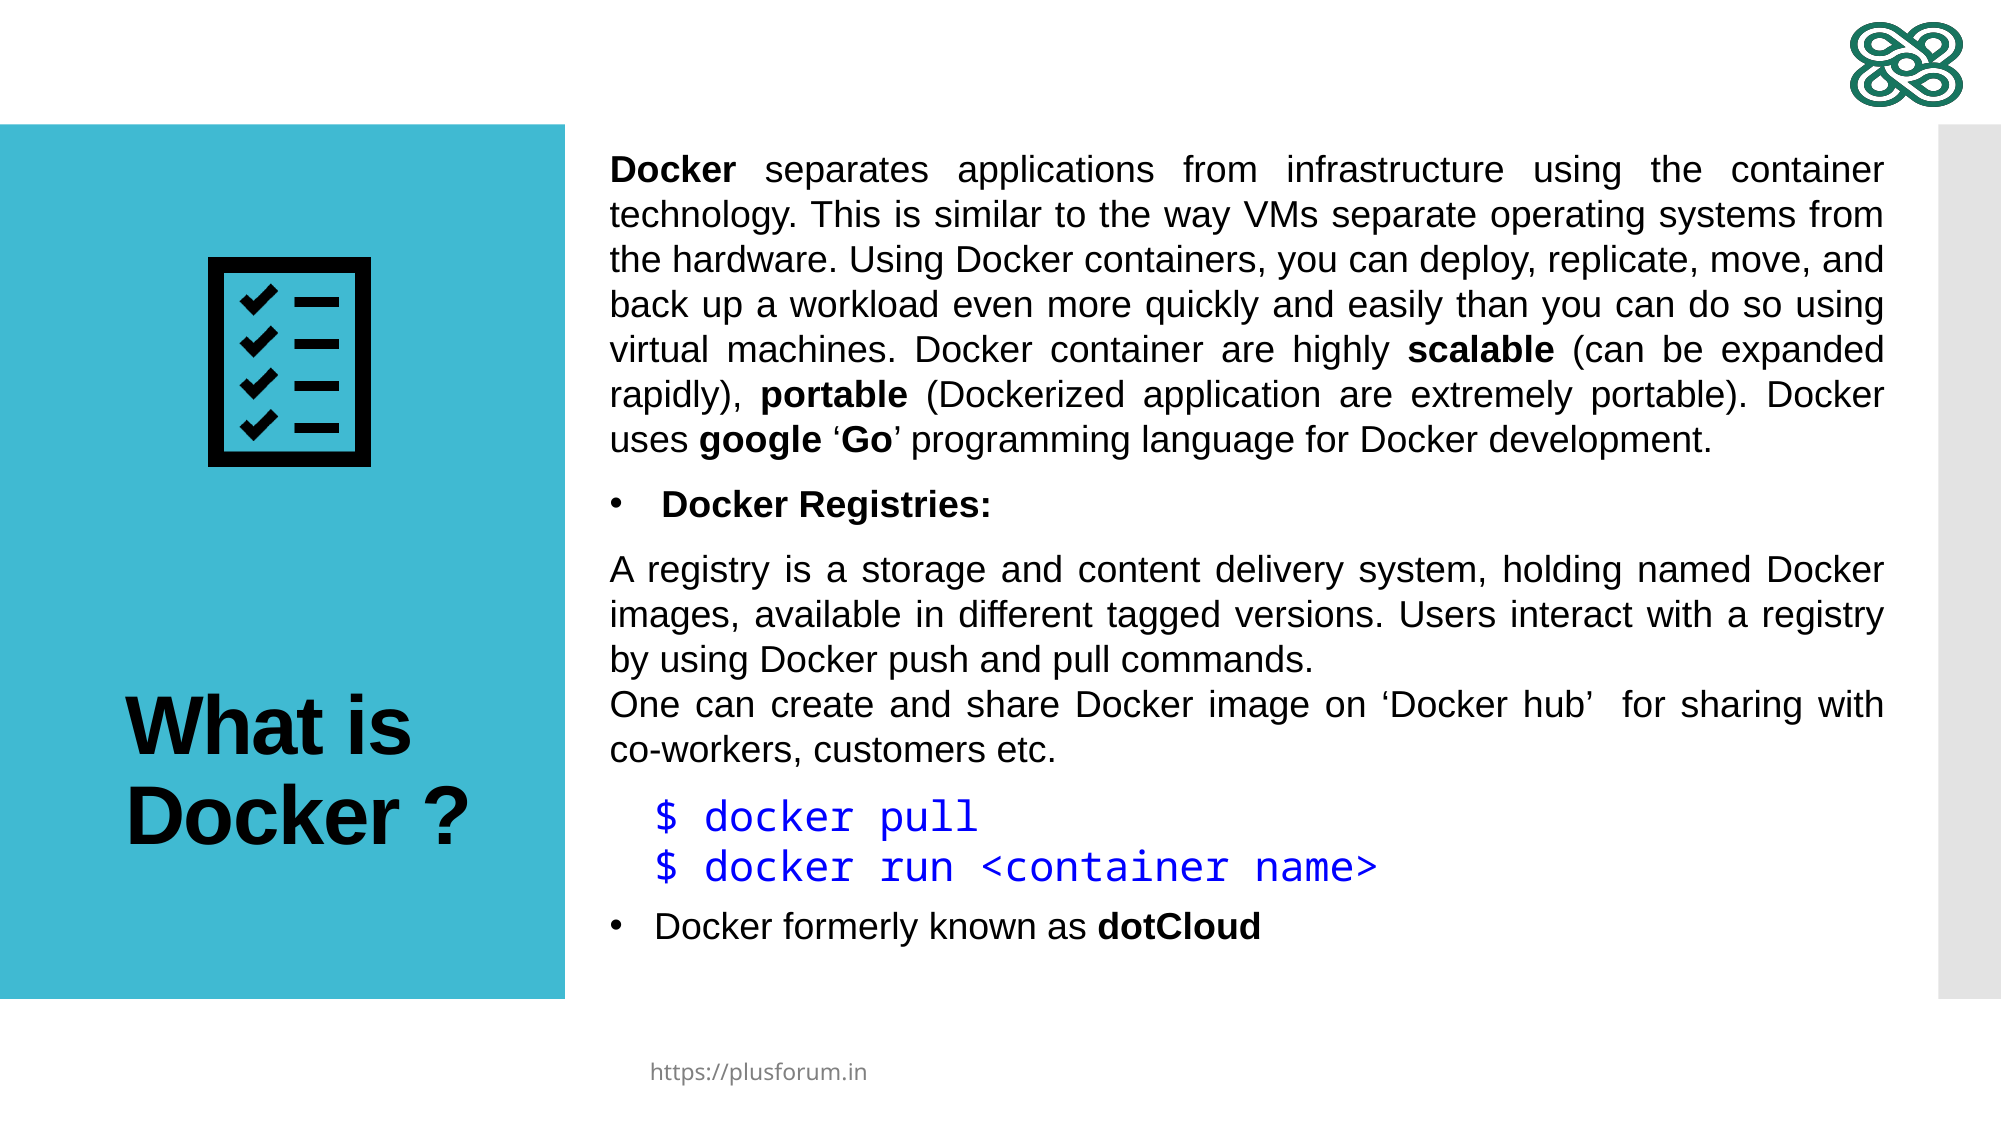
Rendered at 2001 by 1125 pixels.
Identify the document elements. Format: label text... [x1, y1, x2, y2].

picture [1850, 22, 1963, 107]
picture [163, 236, 415, 488]
title What is Docker ? [125, 675, 490, 863]
text_box Docker separates applications from infrastructure using the container technology. This is similar to the way VMs separate operating systems from the hardware. Using Docker containers, you can deploy, replicate, move, and back up a workload even more quickly and easily than you can do so using virtual machines. Docker container are highly scalable (can be expanded rapidly), portable (Dockerized application are extremely portable). Docker uses google ‘Go’ programming language for Docker development. Docker Registries: A registry is a storage and content delivery system, holding named Docker images, available in different tagged versions. Users interact with a registry by using Docker push and pull commands. One can create and share Docker image on ‘Docker hub’ for sharing with co-workers, customers etc. $ docker pull $ docker run <container name> Docker formerly known as dotCloud [594, 137, 1900, 988]
footer https://plusforum.in [634, 1042, 1605, 1103]
